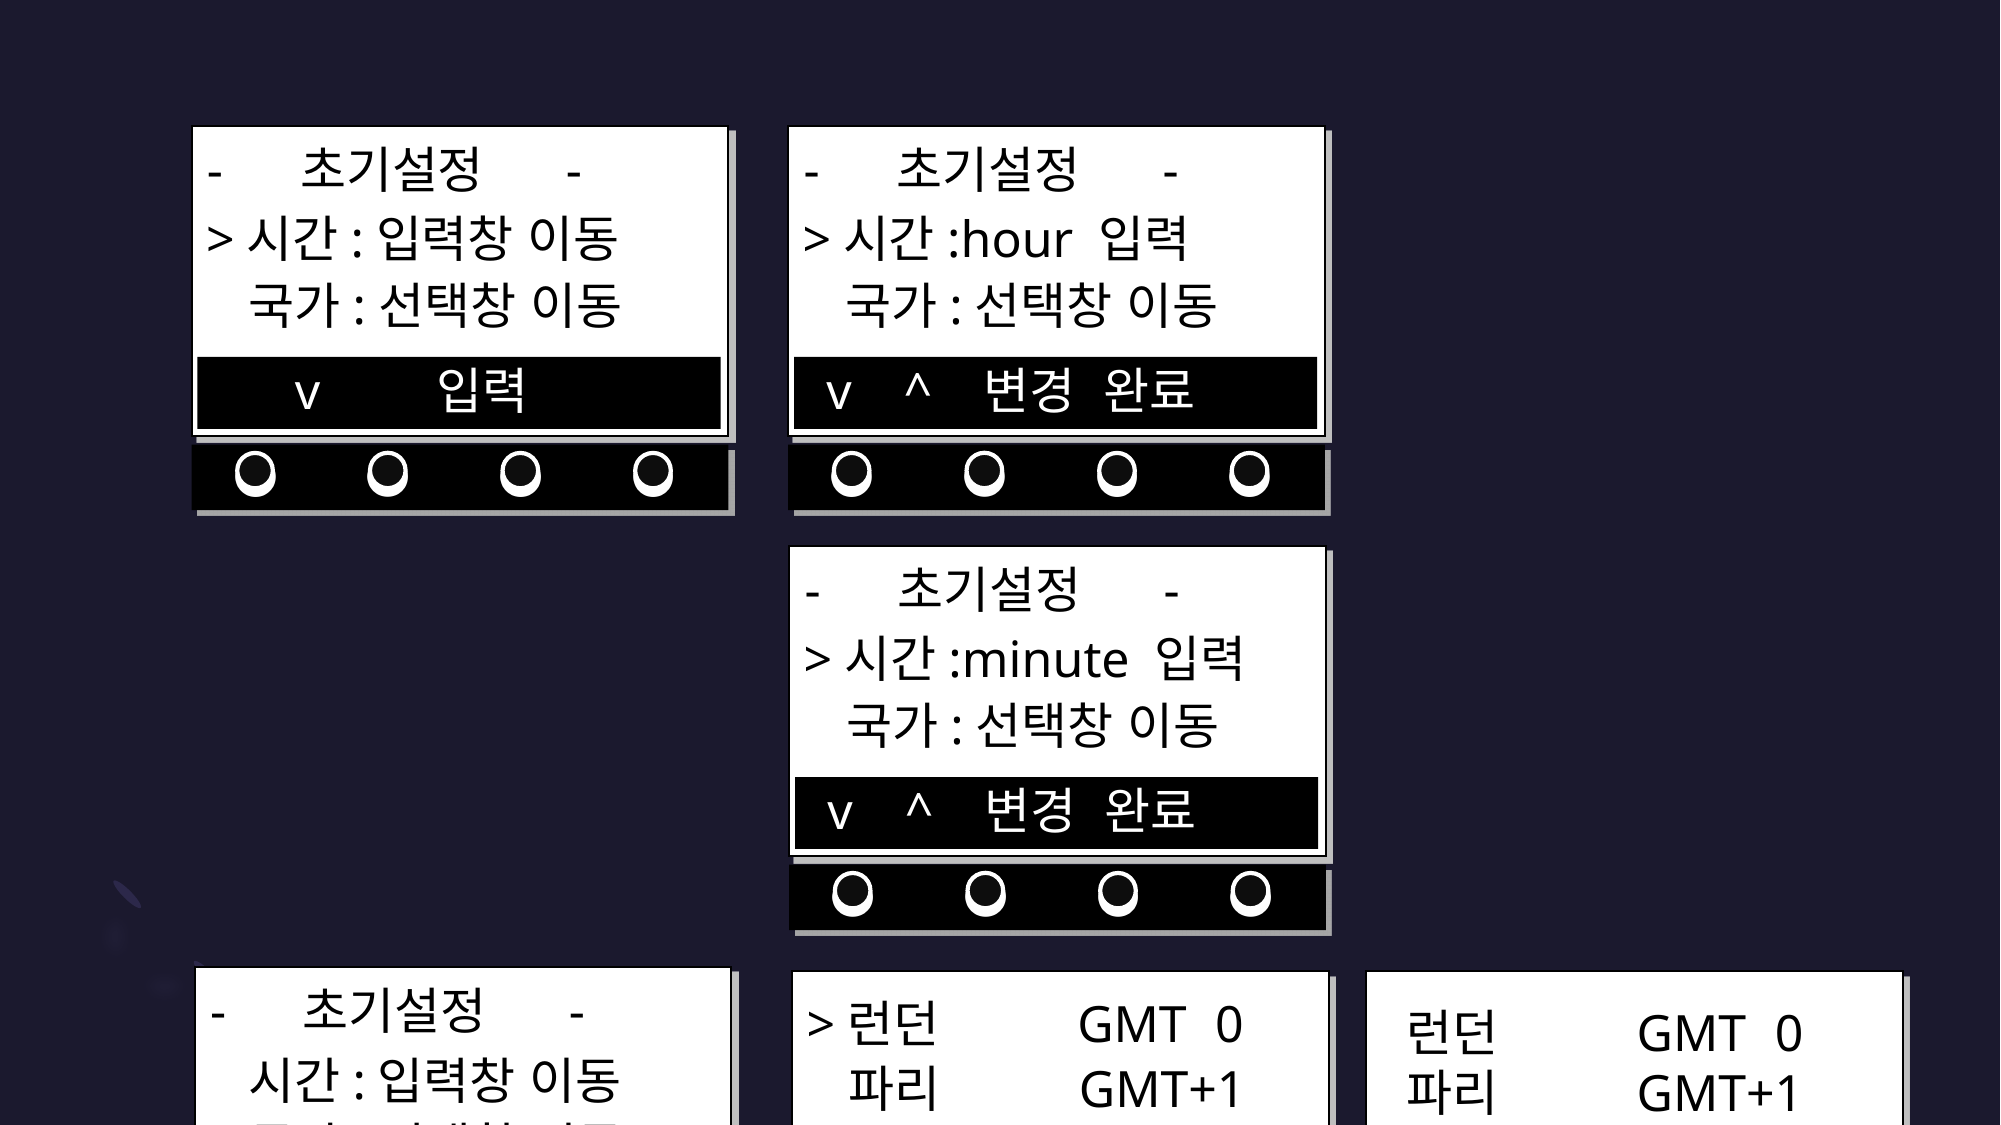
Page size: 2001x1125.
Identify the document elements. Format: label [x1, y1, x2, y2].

text_box [189, 125, 748, 511]
text_box [786, 545, 1346, 931]
text_box [192, 966, 748, 1125]
text_box [785, 125, 1345, 511]
text_box [789, 971, 1348, 1125]
text_box [1366, 971, 1904, 1125]
